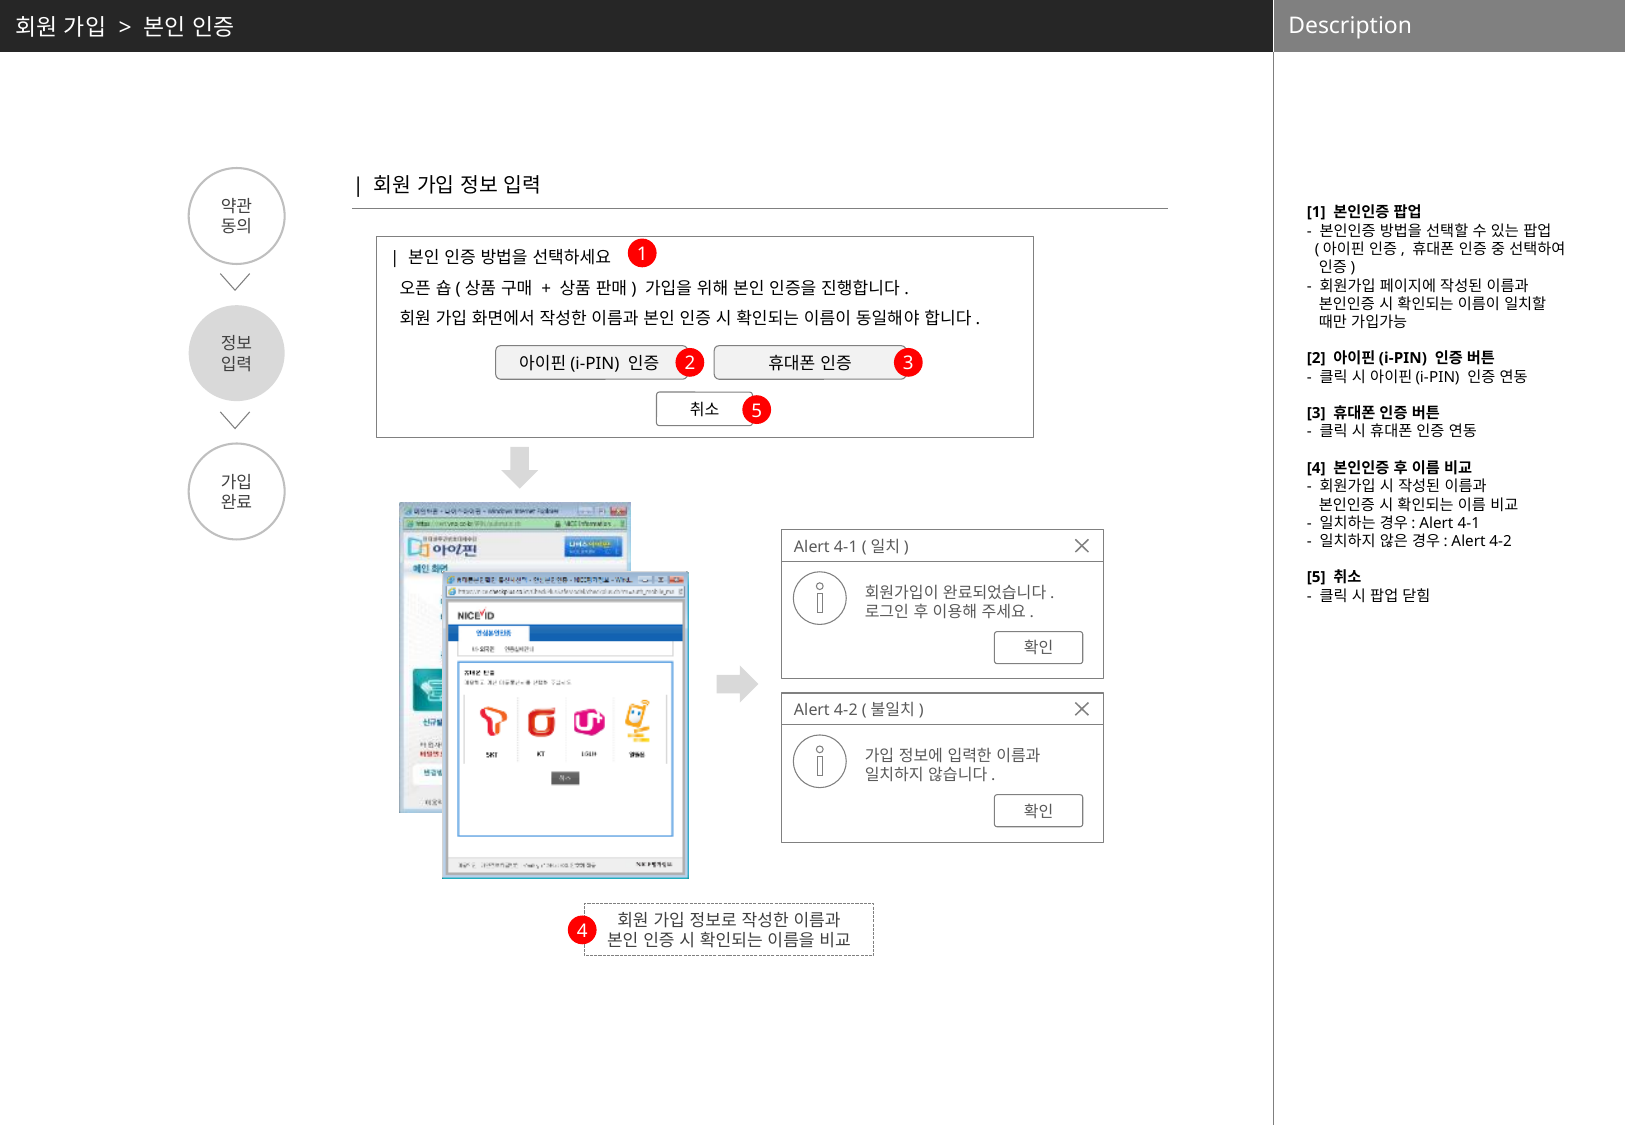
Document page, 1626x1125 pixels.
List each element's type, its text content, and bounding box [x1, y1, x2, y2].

text_box 약관 동의 [186, 165, 287, 267]
text_box 2 [673, 345, 707, 379]
text_box 1 [625, 236, 659, 270]
text_box 4 [565, 913, 599, 947]
list 회원 가입 > 본인 인증 [0, 0, 1238, 52]
text_box [501, 446, 539, 489]
text_box 정보 입력 [186, 303, 287, 404]
text_box [716, 665, 759, 703]
text_box 회원 가입 정보로 작성한 이름과 본인 인증 시 확인되는 이름을 비교 [582, 902, 876, 958]
text_box | 회원 가입 정보 입력 [352, 172, 542, 197]
picture [398, 501, 689, 879]
text_box 3 [891, 345, 925, 379]
text_box 아이핀(i-PIN) 인증 [493, 343, 688, 382]
text_box | 본인 인증 방법을 선택하세요 오픈 숍(상품 구매 + 상품 판매) 가입을 위해 본인 인증을 진행합니다. 회원 가입 화면에서 작성한 이름과 본인 인증 시 확인되는 이름이 동일해야 합니다. [374, 235, 1035, 440]
text_box 가입 완료 [186, 441, 287, 542]
text_box 5 [740, 393, 774, 427]
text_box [781, 692, 1104, 880]
text_box [1] 본인인증 팝업 - 본인인증 방법을 선택할 수 있는 팝업 (아이핀 인증, 휴대폰 인증 중 선택하여 인증) - 회원가입 페이지에 작성된 이름과 본인인증 시 확인되는 이름이 일치할 때만 가입가능 [2] 아이핀(i-PIN) 인증 버튼 - 클릭 시 아이핀(i-PIN) 인증 연동 [3] 휴대폰 인증 버튼 - 클릭 시 휴대폰 인증 연동 [4] 본인인증 후 이름 비교 - 회원가입 시 작성된 이름과 본인인증 시 확인되는 이름 비교 - 일치하는 경우: Alert 4-1 - 일치하지 않은 경우: Alert 4-2 [5] 취소 - 클릭 시 팝업 닫힘 [1300, 182, 1587, 1058]
text_box [220, 412, 250, 429]
text_box 휴대폰 인증 [712, 343, 907, 382]
text_box [220, 273, 250, 291]
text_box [781, 529, 1104, 692]
text_box 취소 [654, 389, 755, 428]
